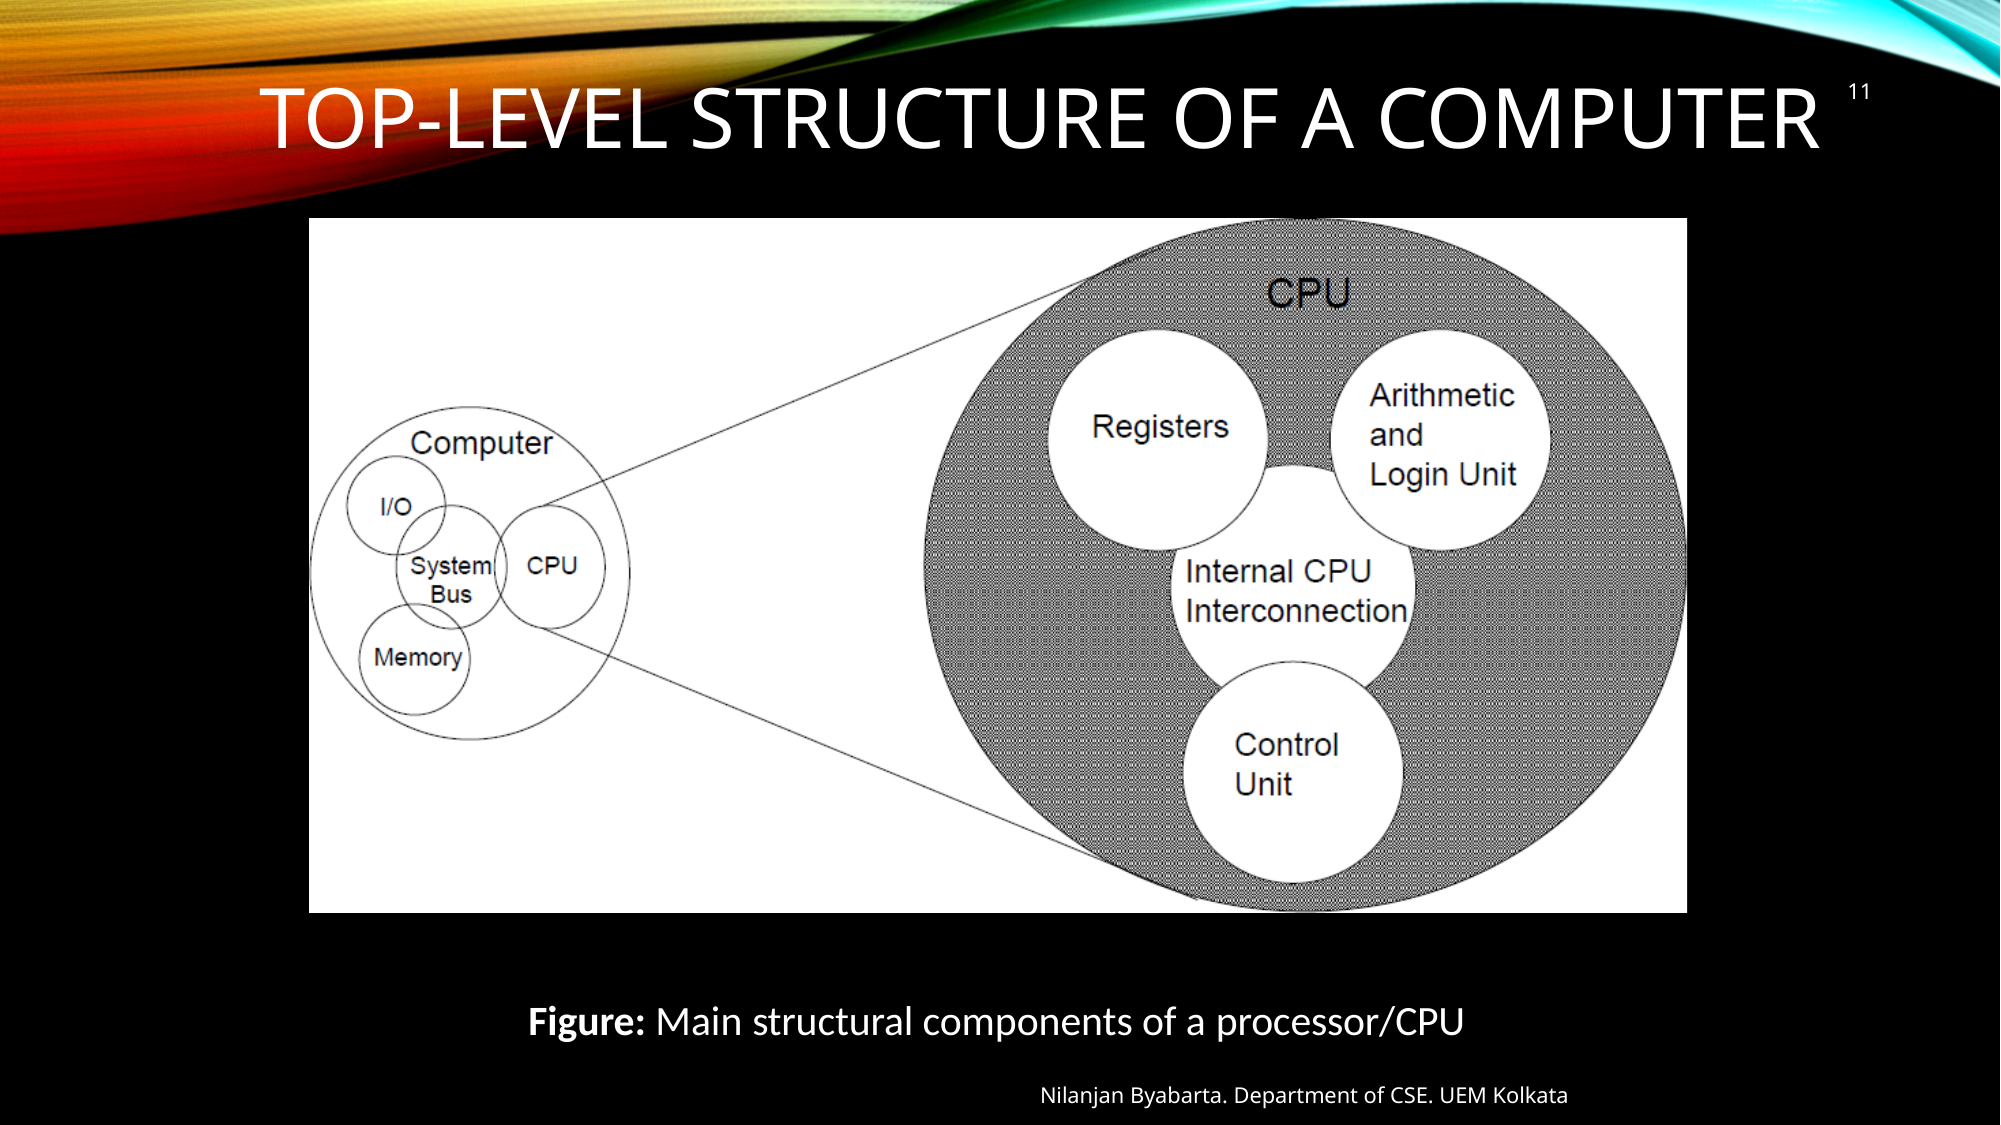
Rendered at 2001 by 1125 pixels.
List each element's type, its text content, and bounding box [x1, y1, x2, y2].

title Top-Level Structure of a Computer [72, 26, 1822, 216]
text_box [309, 218, 1688, 913]
text_box Figure: Main structural components of a processor/CPU [526, 991, 1474, 1044]
slide_number 11 [1437, 62, 1888, 123]
footer Nilanjan Byabarta. Department of CSE. UEM Kolkata [1025, 1064, 2000, 1125]
picture [0, 0, 2000, 237]
